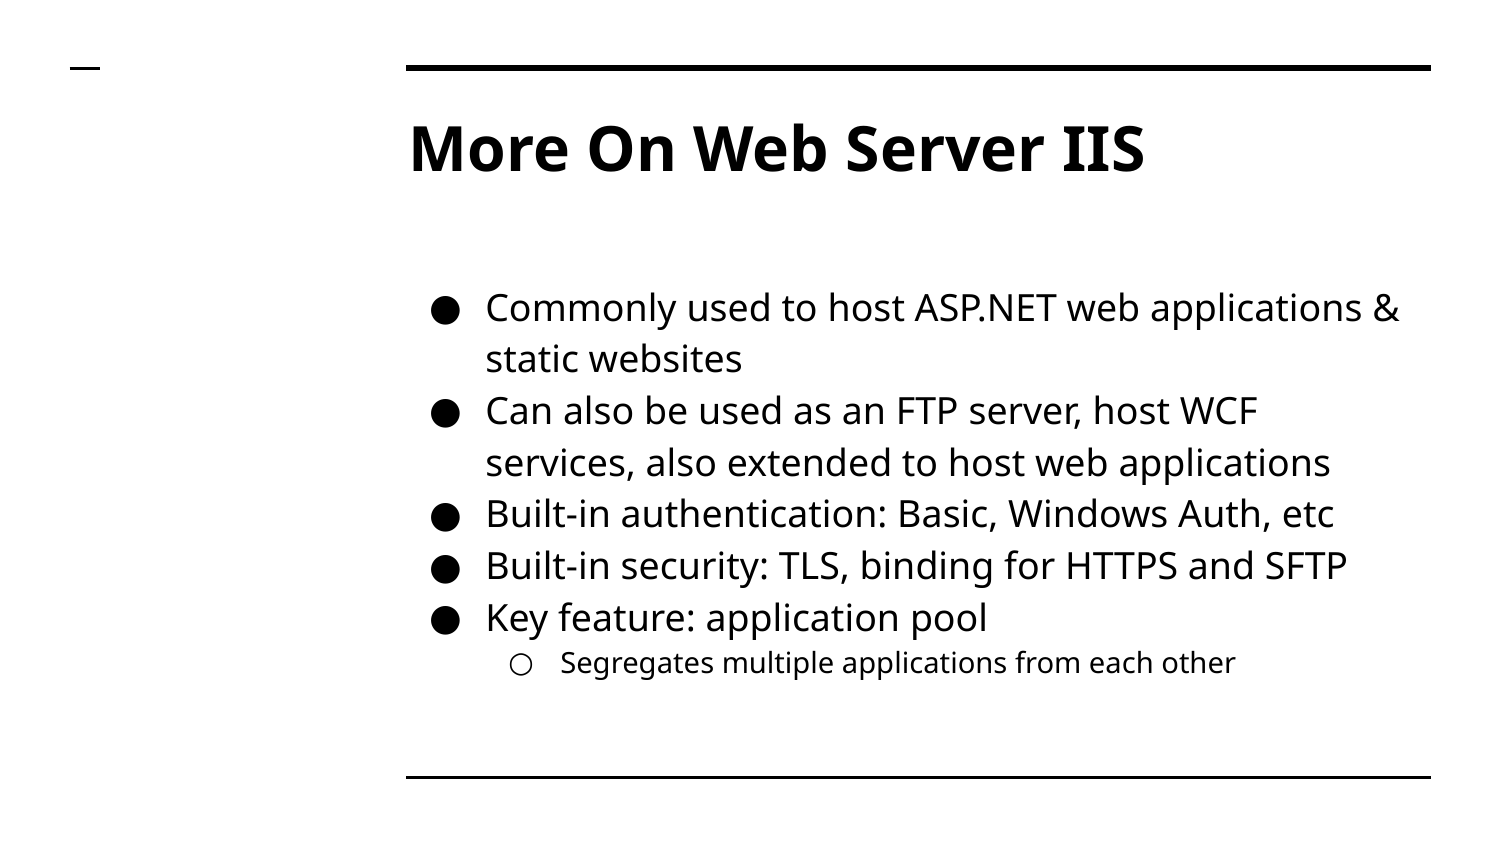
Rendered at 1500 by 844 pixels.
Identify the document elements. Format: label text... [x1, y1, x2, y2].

title More On Web Server IIS [393, 94, 1431, 199]
list Commonly used to host ASP.NET web applications & static websites Can also be used as an FTP server, host WCF services, also extended to host web applications Built-in authentication: Basic, Windows Auth, etc Built-in security: TLS, binding for HTTPS and SFTP Key feature: application pool Segregates multiple applications from each other [395, 261, 1433, 755]
